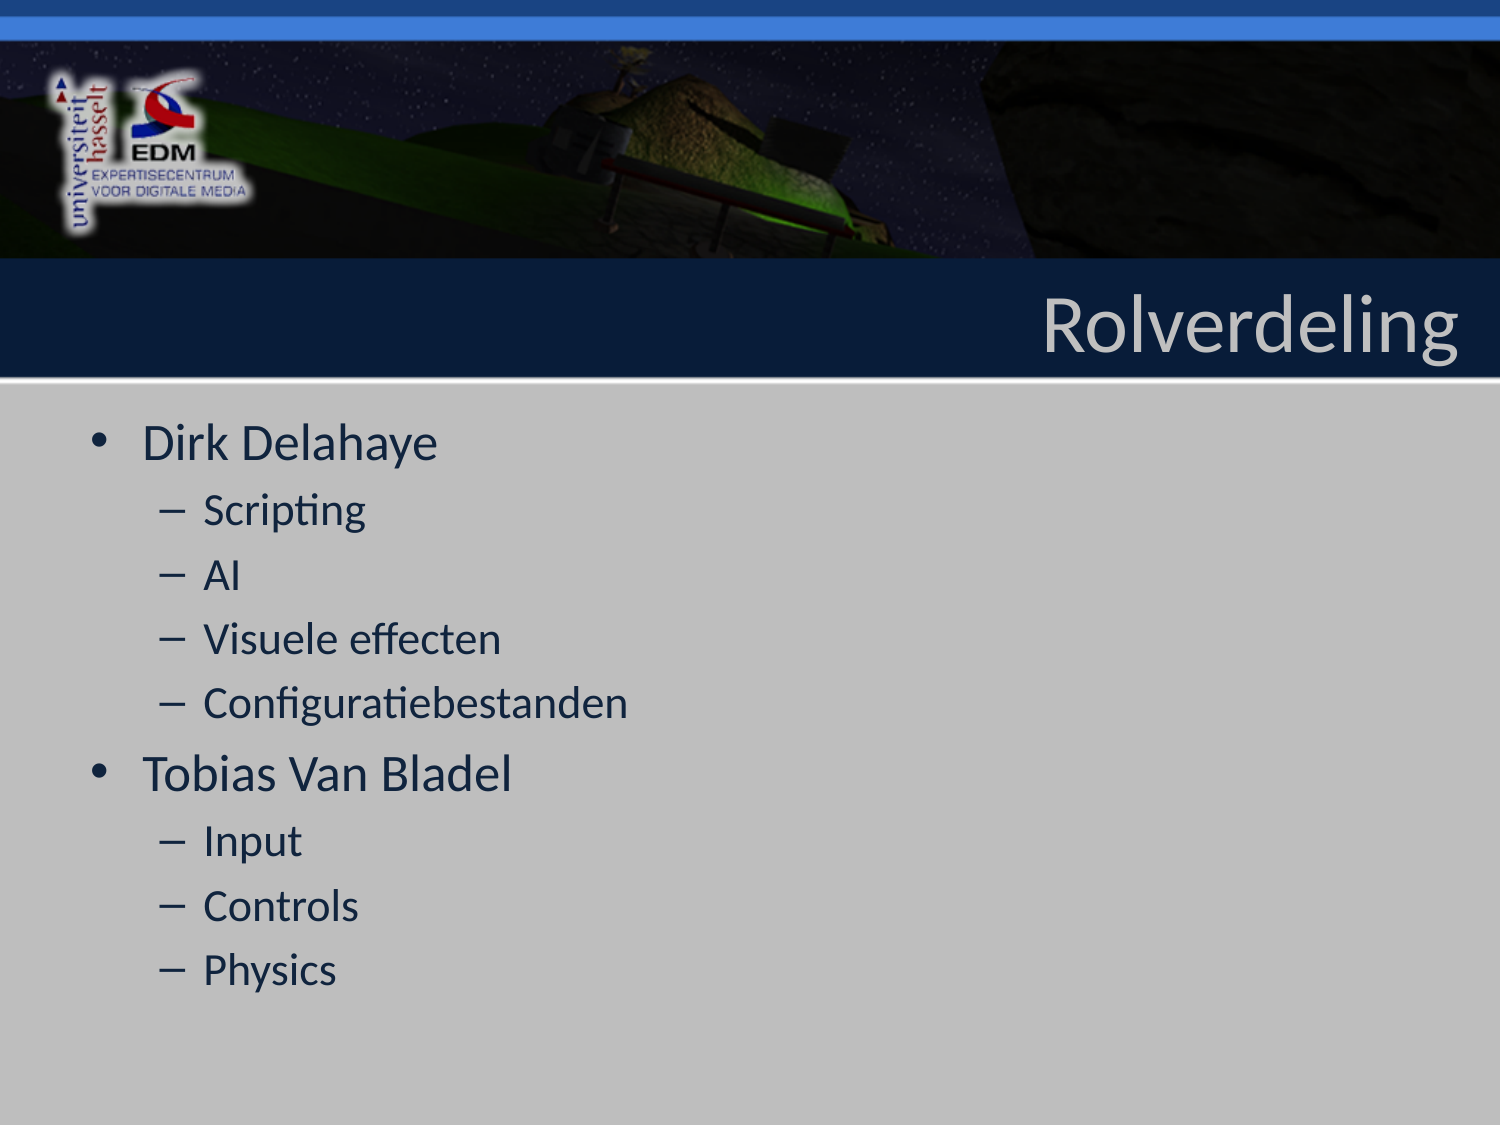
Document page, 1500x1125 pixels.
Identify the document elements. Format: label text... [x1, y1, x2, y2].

list Dirk Delahaye Scripting AI Visuele effecten Configuratiebestanden Tobias Van Bladel Input Controls Physics [75, 399, 1425, 1005]
picture [0, 0, 1500, 1125]
title Rolverdeling [150, 275, 1475, 363]
